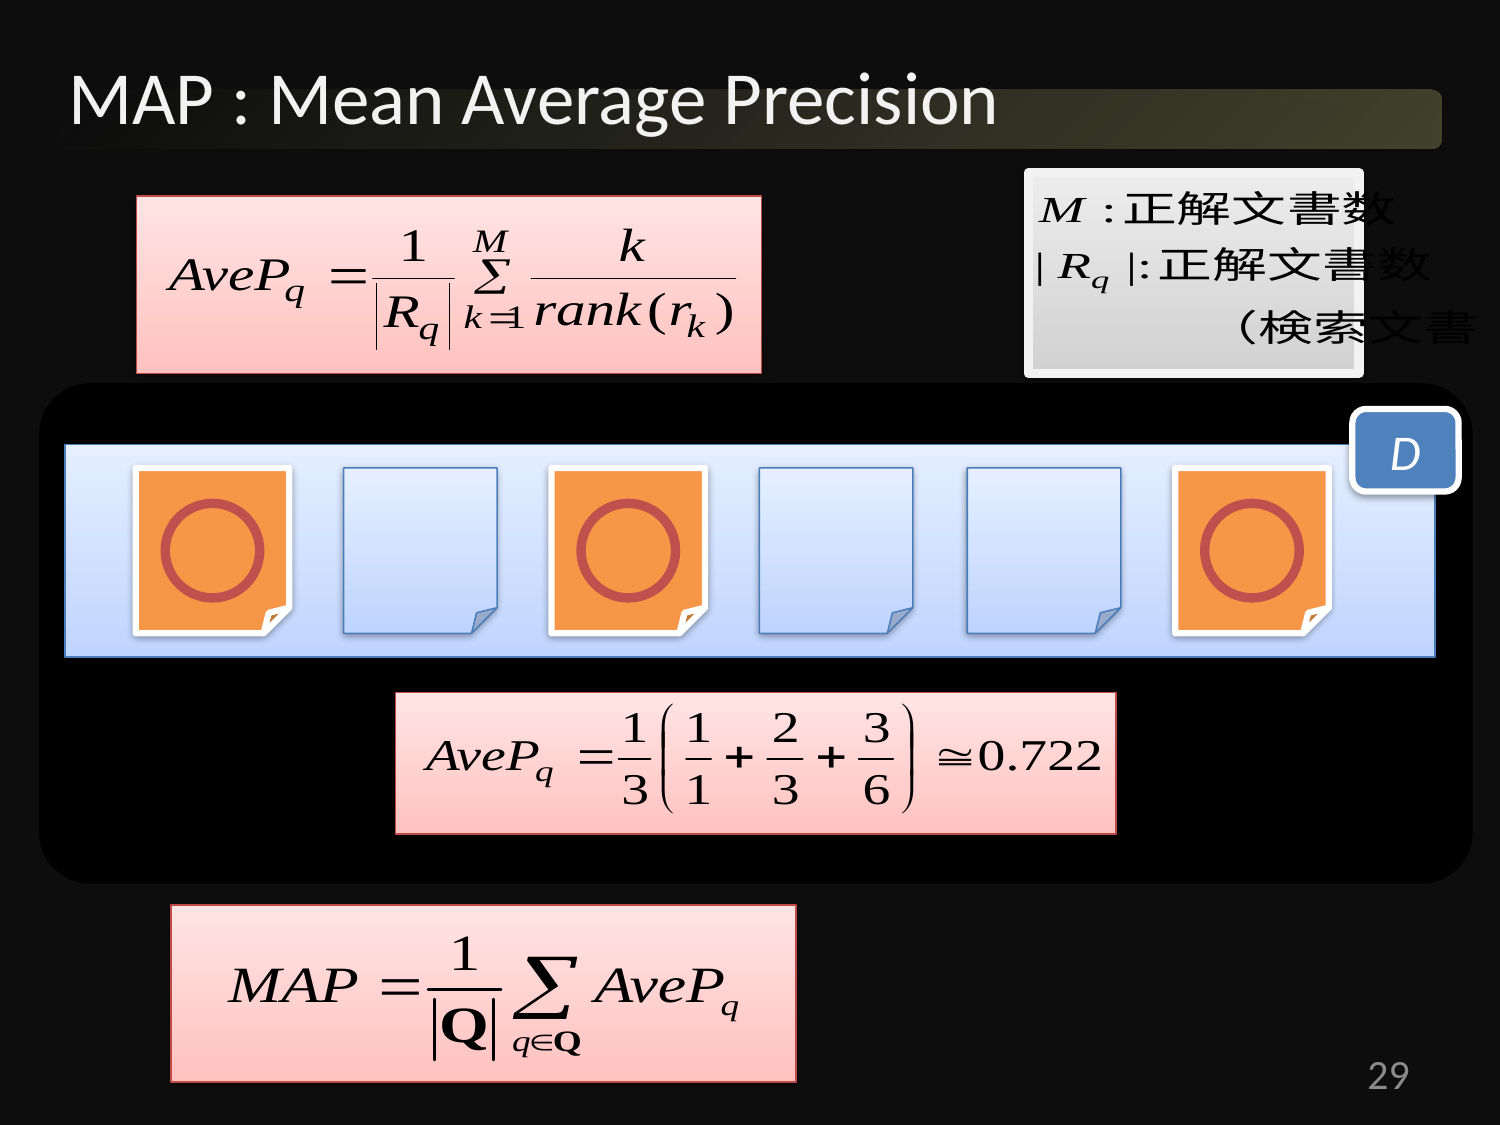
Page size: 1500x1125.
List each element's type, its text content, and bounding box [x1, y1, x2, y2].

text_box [64, 408, 1459, 658]
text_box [1027, 172, 1483, 374]
text_box [39, 383, 1473, 884]
title MAP : Mean Average Precision [53, 30, 1424, 159]
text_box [136, 195, 762, 374]
slide_number 29 [1316, 1042, 1425, 1103]
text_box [395, 692, 1117, 835]
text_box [170, 904, 797, 1083]
